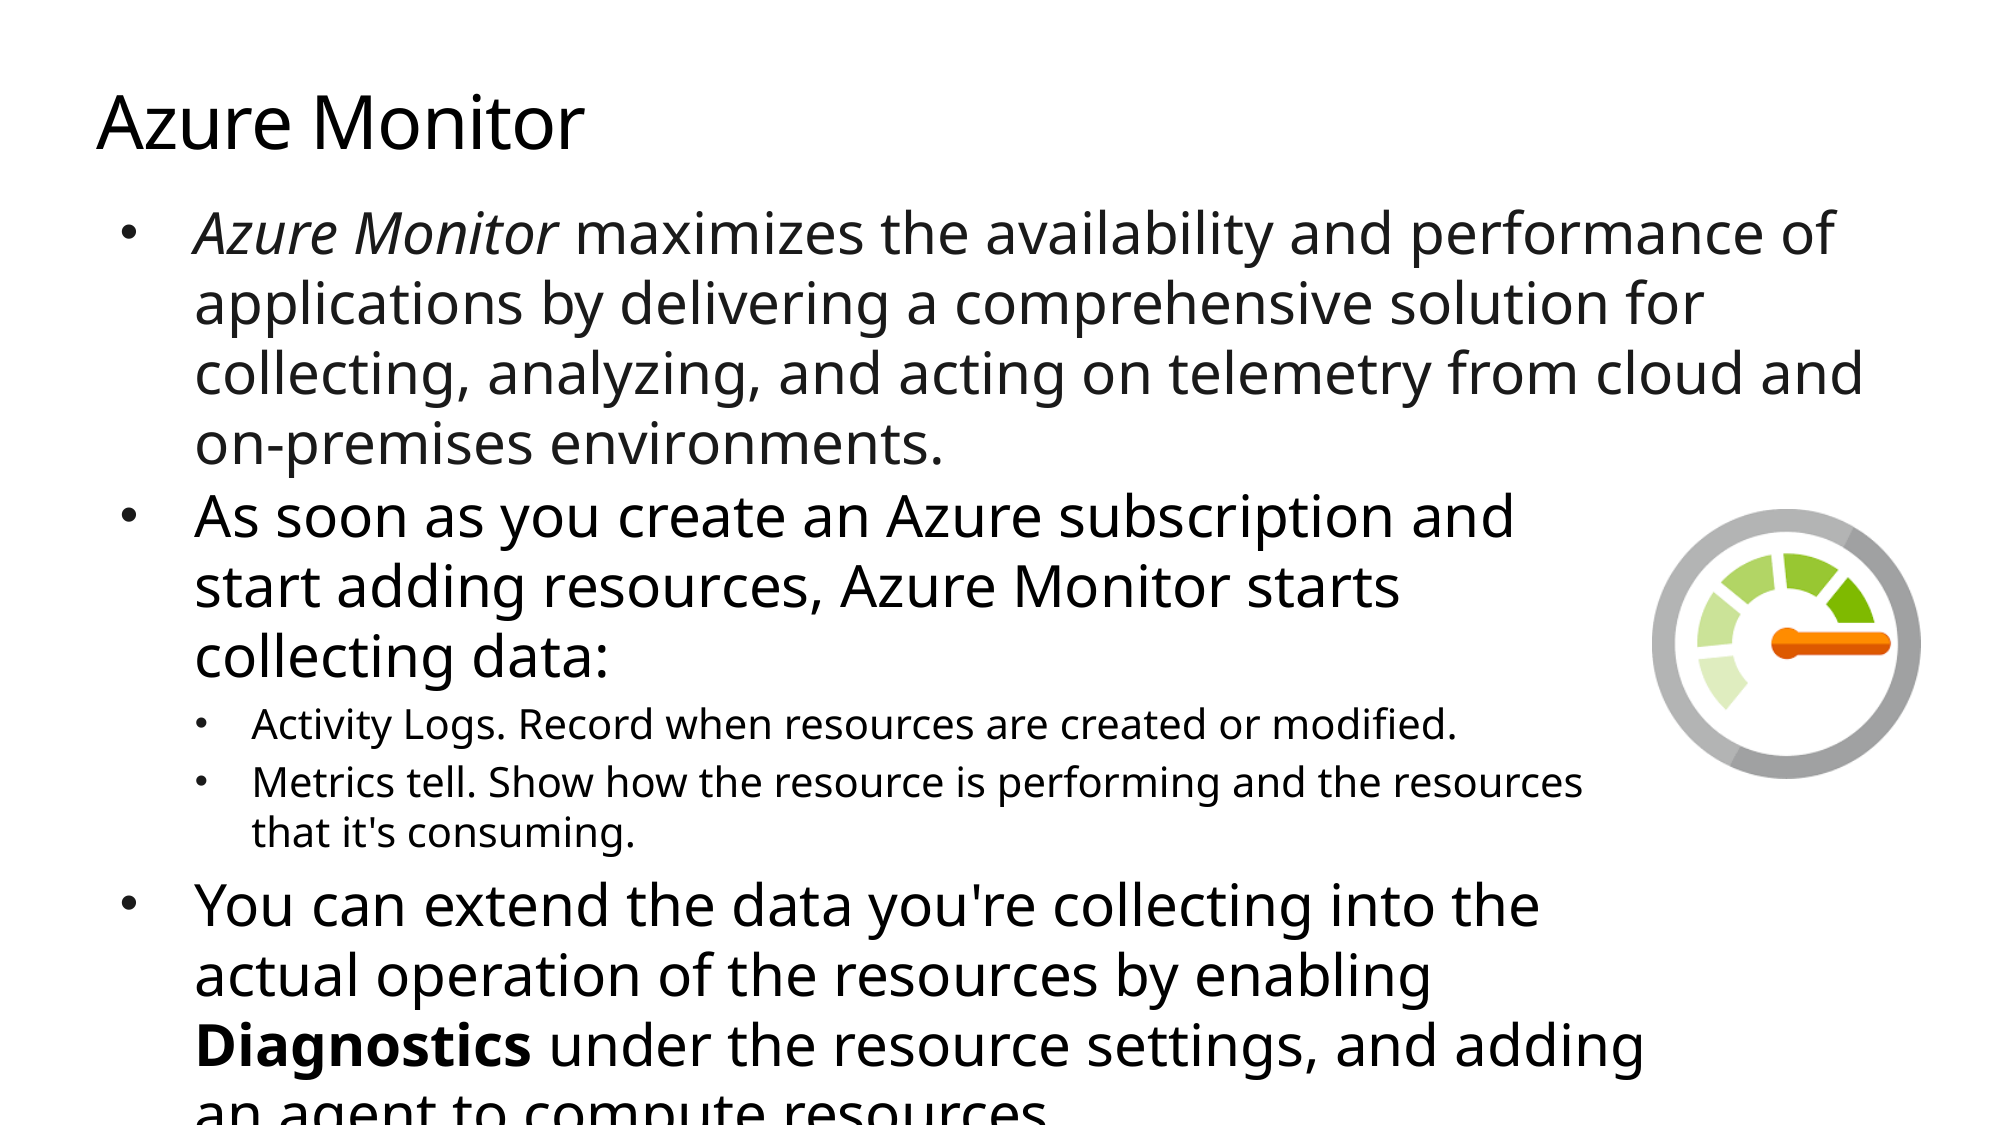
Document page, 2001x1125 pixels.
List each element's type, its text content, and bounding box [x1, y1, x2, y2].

text_box Azure Monitor maximizes the availability and performance of applications by delivering a comprehensive solution for collecting, analyzing, and acting on telemetry from cloud and on-premises environments. [119, 196, 1881, 477]
title Azure Monitor [96, 75, 1904, 166]
picture [1652, 509, 1922, 779]
list As soon as you create an Azure subscription and start adding resources, Azure Monitor starts collecting data: Activity Logs. Record when resources are created or modified. Metrics tell. Show how the resource is performing and the resources that it's consuming. You can extend the data you're collecting into the actual operation of the resources by enabling Diagnostics under the resource settings, and adding an agent to compute resources [119, 479, 1653, 1090]
